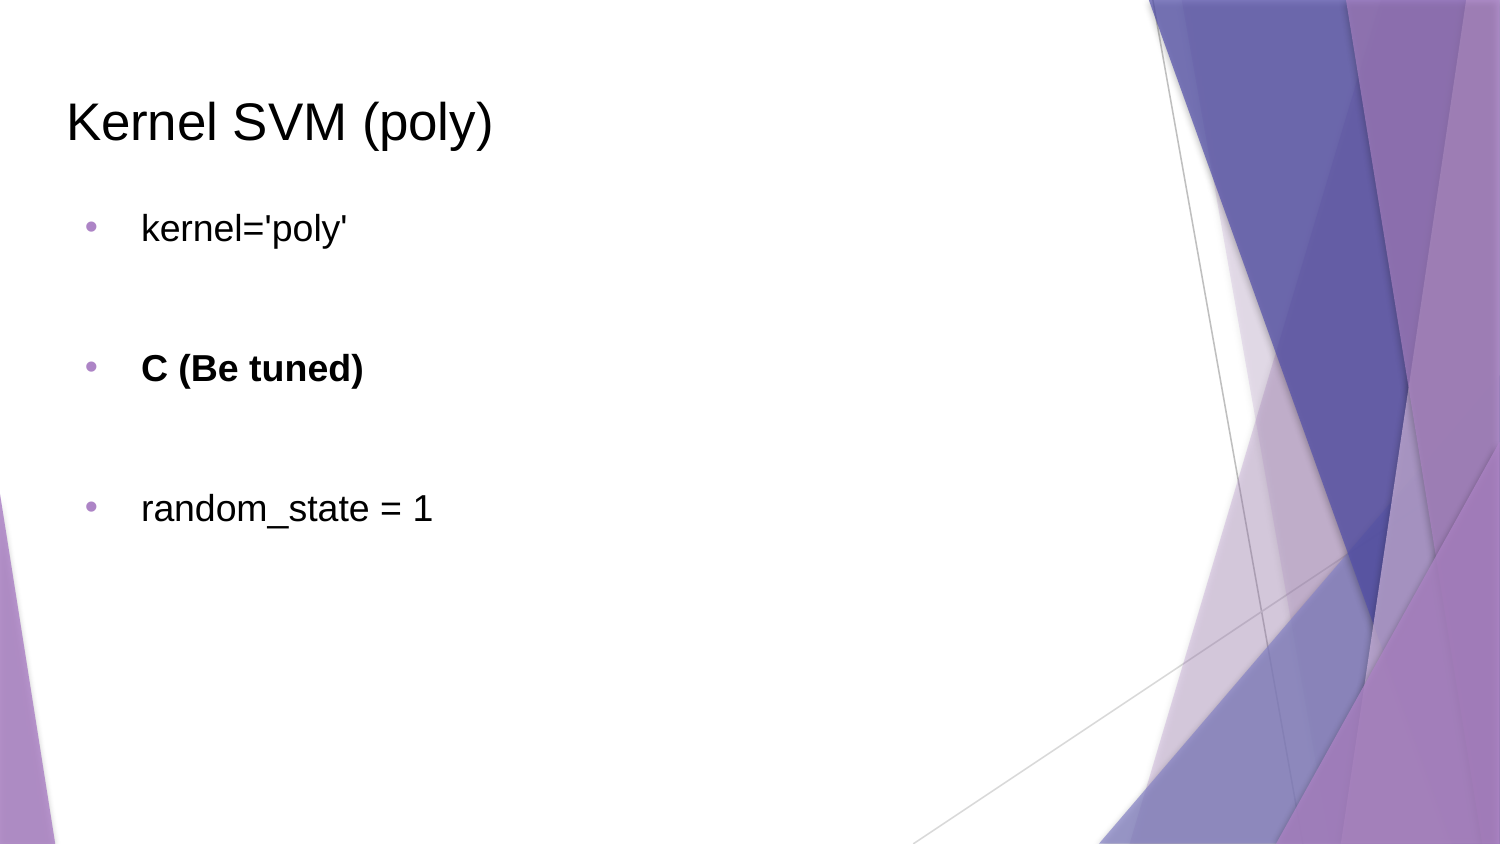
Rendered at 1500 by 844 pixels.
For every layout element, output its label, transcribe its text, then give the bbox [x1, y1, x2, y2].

list kernel='poly' C (Be tuned) random_state = 1 [51, 189, 1449, 750]
title Kernel SVM (poly) [51, 72, 1449, 167]
